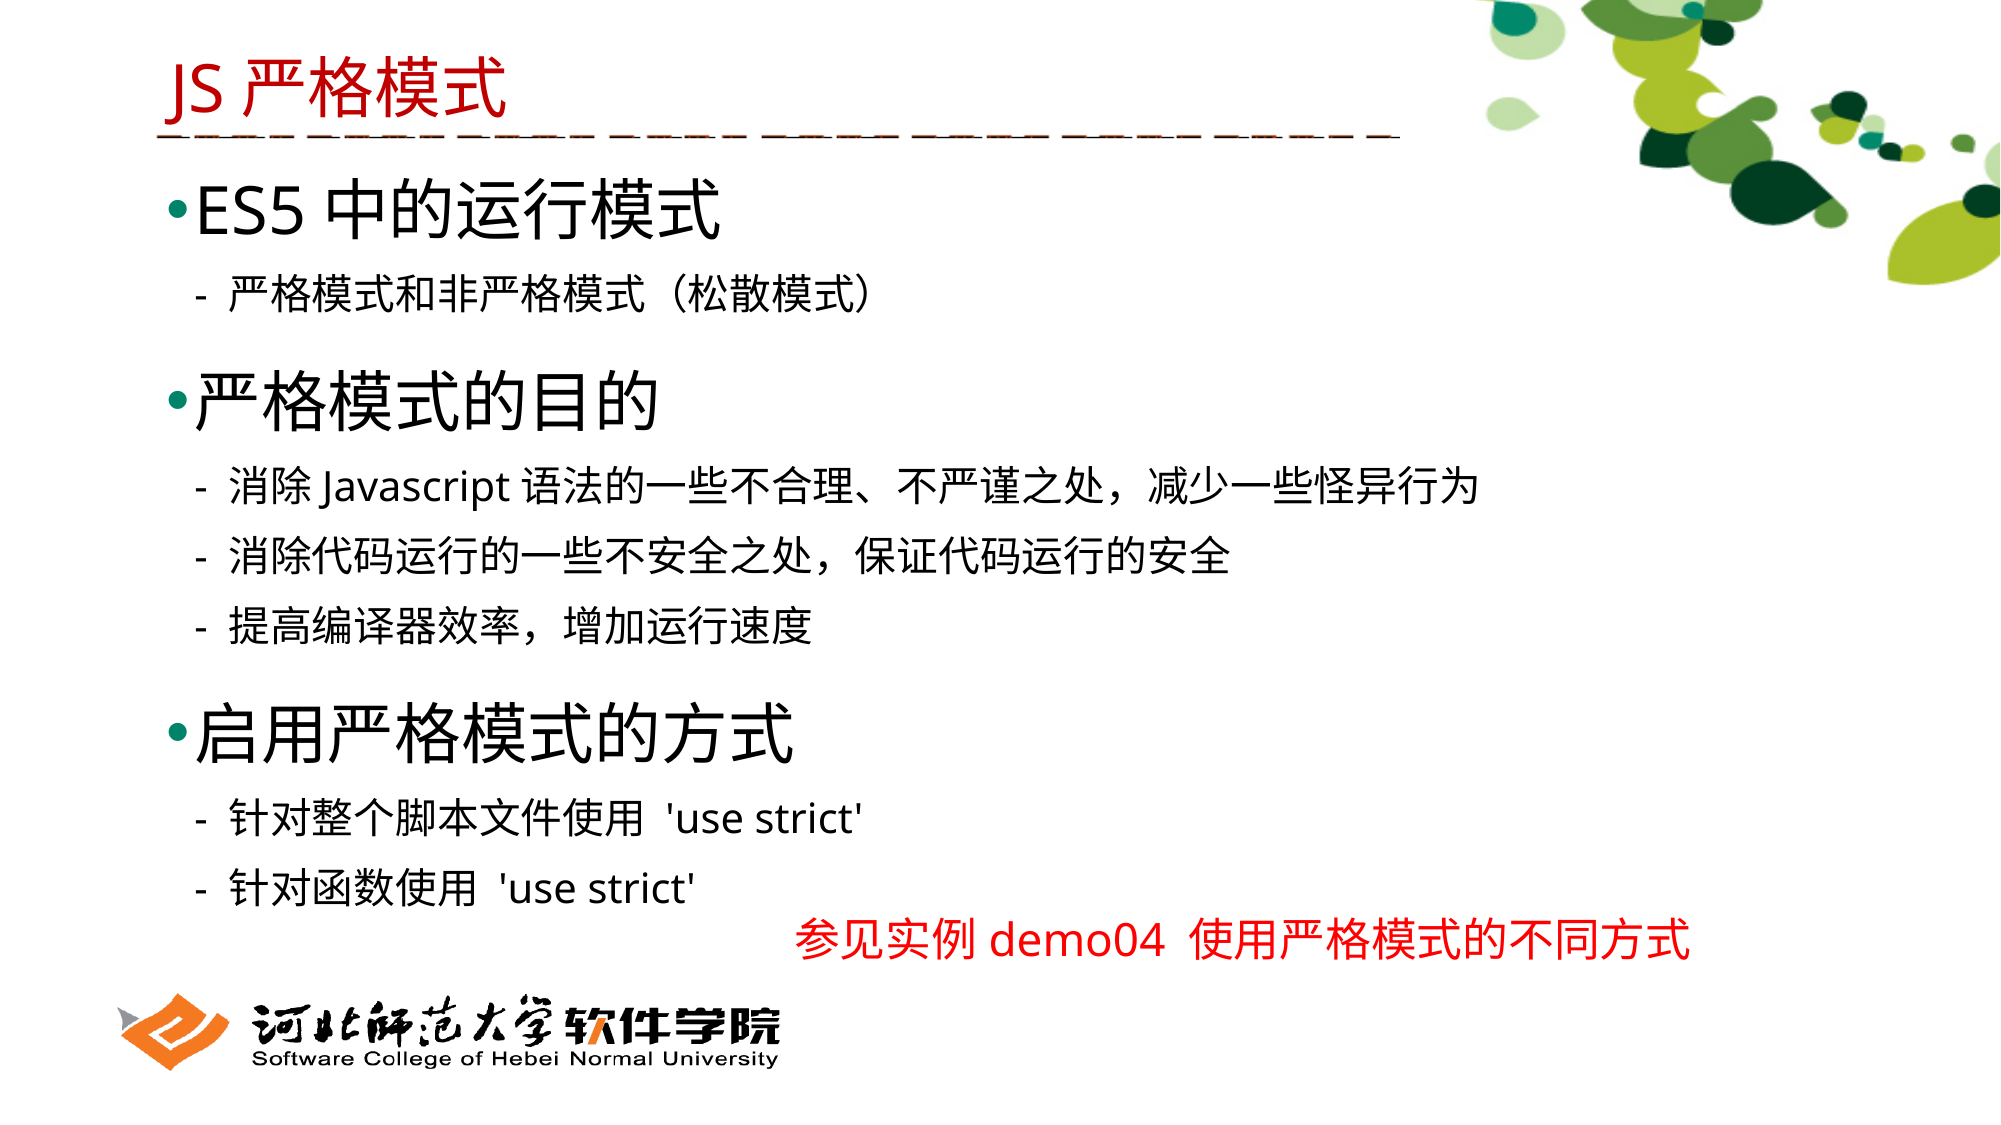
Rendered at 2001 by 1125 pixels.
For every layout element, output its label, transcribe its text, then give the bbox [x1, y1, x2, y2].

list JS严格模式 [155, 38, 1806, 120]
text_box 参见实例demo04 使用严格模式的不同方式 [779, 902, 1720, 973]
list ES5中的运行模式 - 严格模式和非严格模式（松散模式） 严格模式的目的 - 消除Javascript语法的一些不合理、不严谨之处，减少一些怪异行为 - 消除代码运行的一些不安全之处，保证代码运行的安全 - 提高编译器效率，增加运行速度 启用严格模式的方式 - 针对整个脚本文件使用 'use strict' - 针对函数使用 'use strict' [152, 128, 1746, 991]
picture [0, 0, 2001, 1125]
